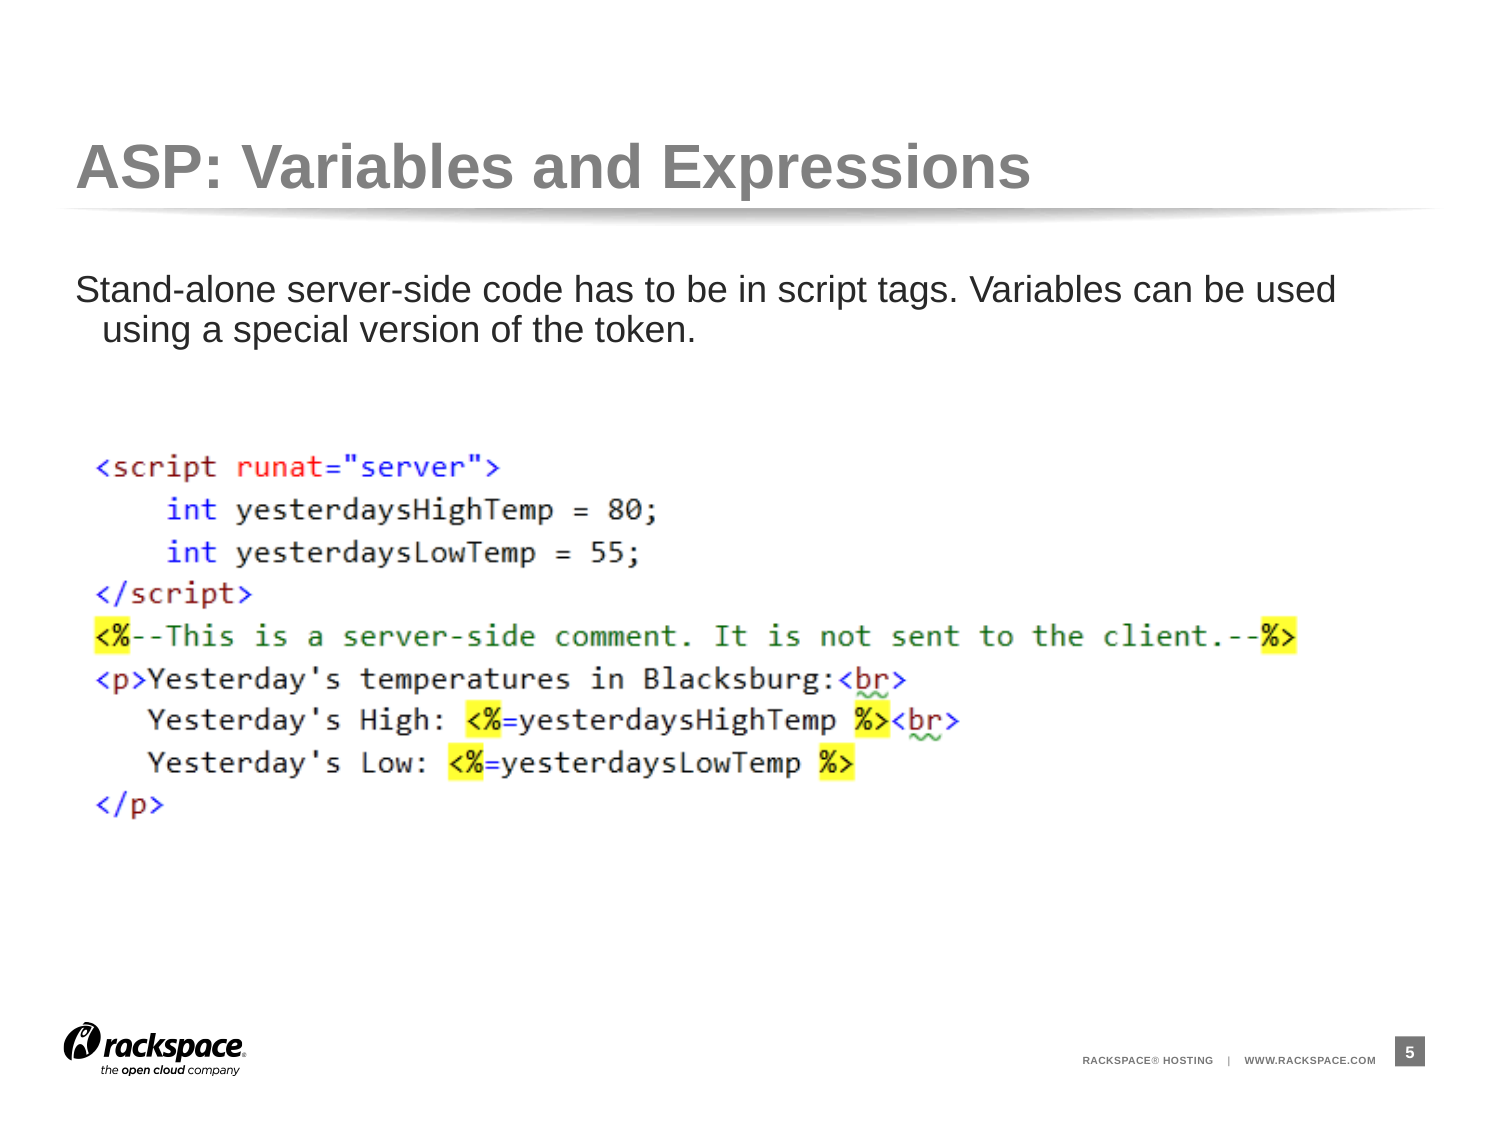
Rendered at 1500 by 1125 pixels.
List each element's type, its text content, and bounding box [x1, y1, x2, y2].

title ASP: Variables and Expressions [75, 71, 1425, 203]
picture [74, 435, 1337, 866]
list Stand-alone server-side code has to be in script tags. Variables can be used using a special version of the token. [75, 270, 1425, 352]
picture [56, 208, 1444, 226]
picture [62, 1021, 248, 1077]
slide_number 5 [1395, 1036, 1425, 1067]
